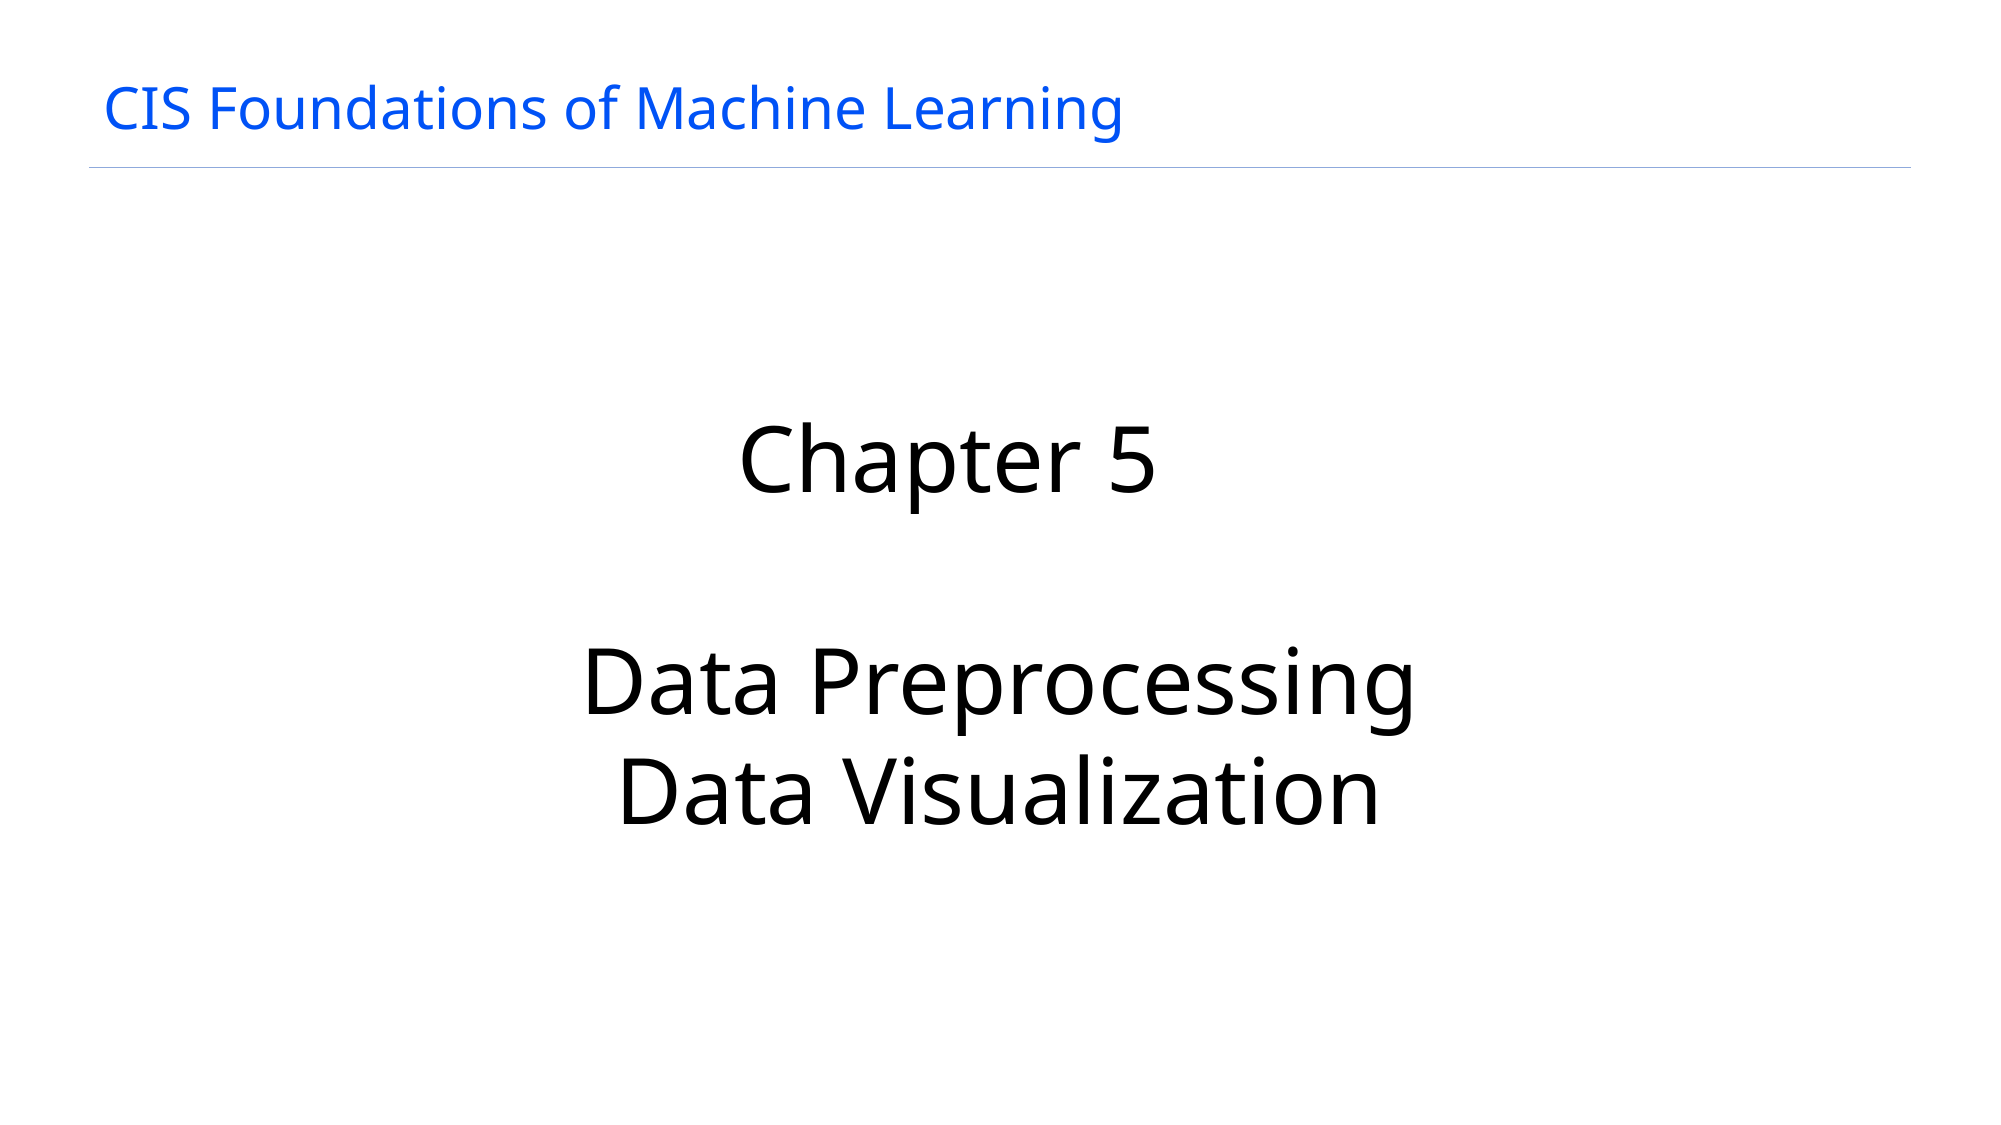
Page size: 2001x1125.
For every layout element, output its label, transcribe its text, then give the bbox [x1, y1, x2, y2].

title CIS Foundations of Machine Learning [88, 45, 1882, 151]
text_box Data Preprocessing Data Visualization [277, 615, 1723, 930]
text_box Chapter 5 [429, 393, 1467, 519]
